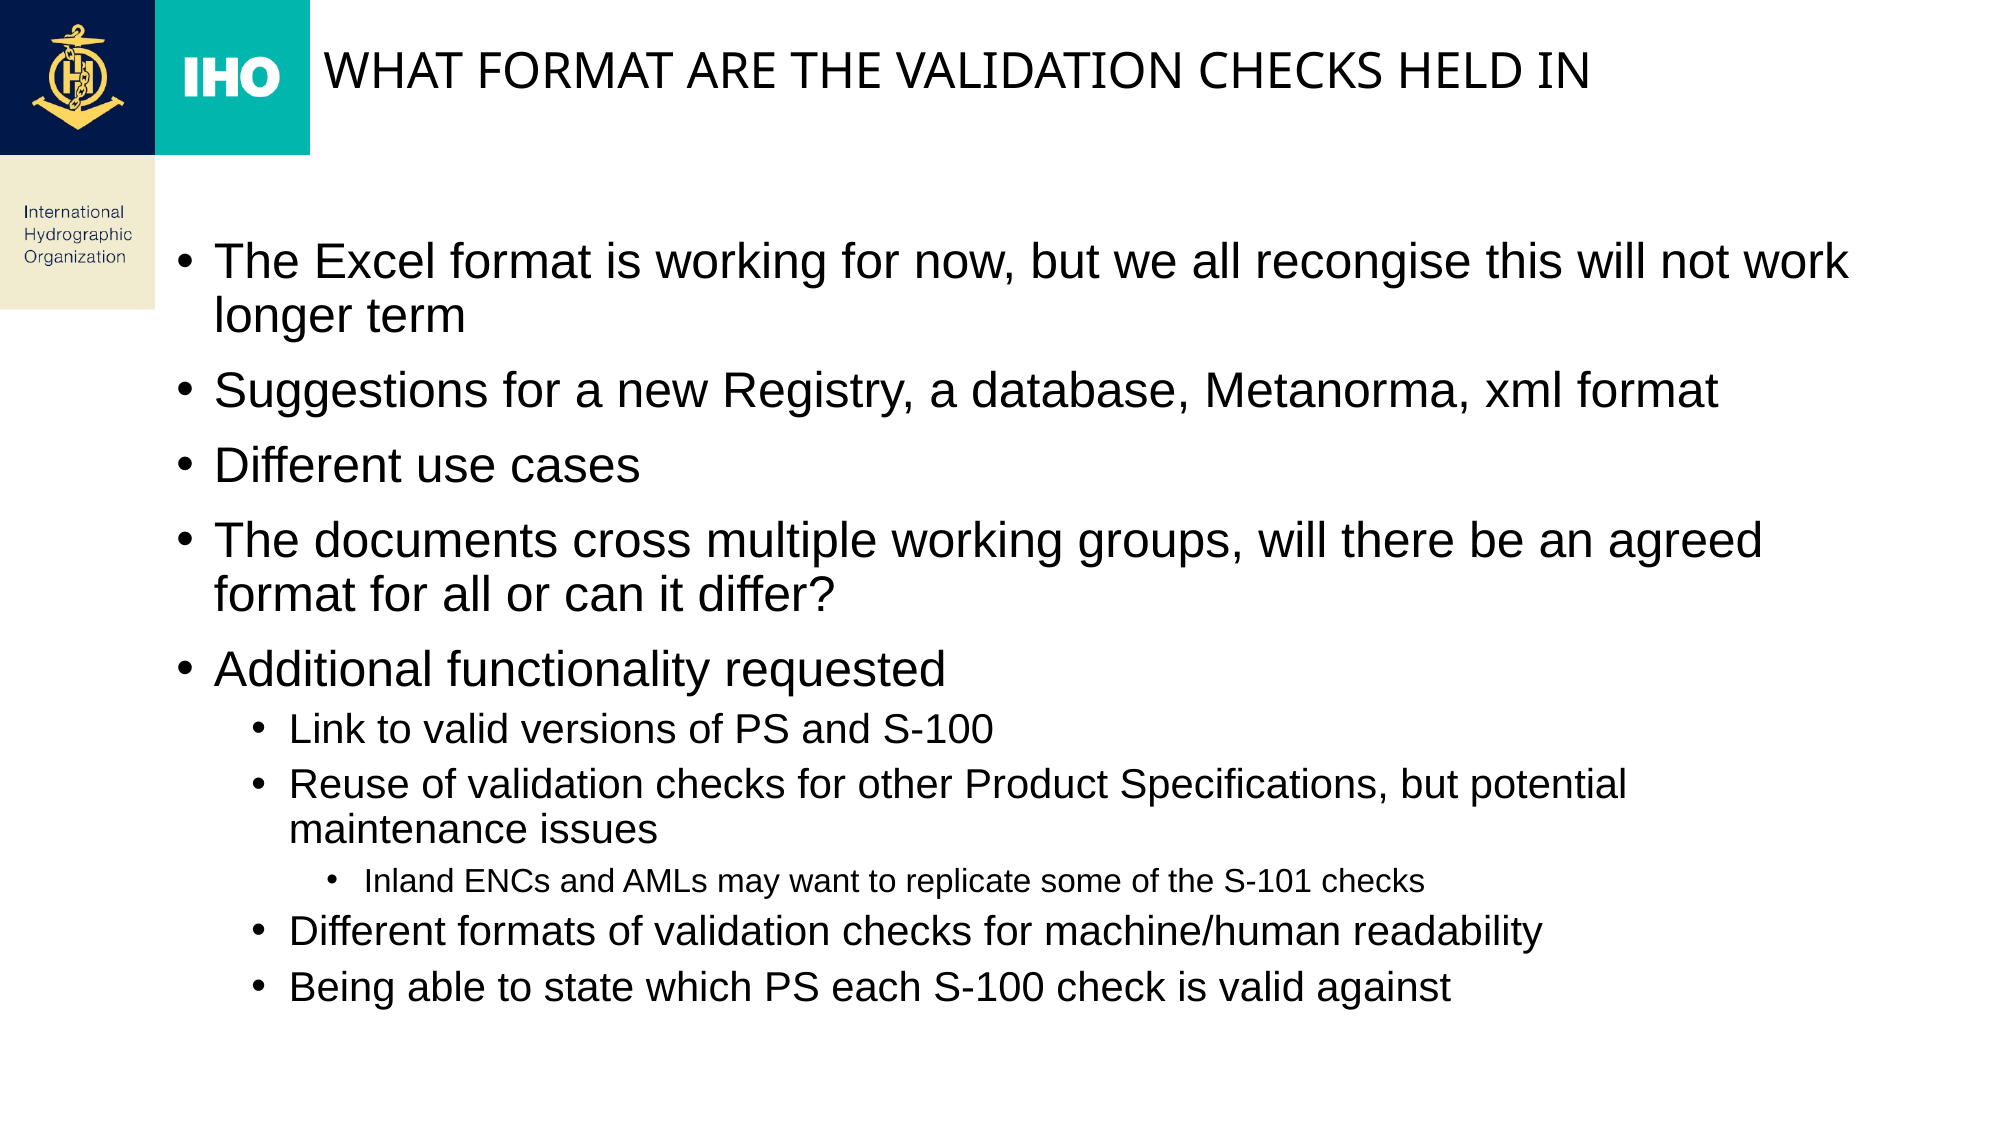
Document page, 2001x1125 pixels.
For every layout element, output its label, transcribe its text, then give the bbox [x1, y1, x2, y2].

picture [0, 0, 310, 310]
list The Excel format is working for now, but we all recongise this will not work longer term Suggestions for a new Registry, a database, Metanorma, xml format Different use cases The documents cross multiple working groups, will there be an agreed format for all or can it differ? Additional functionality requested Link to valid versions of PS and S-100 Reuse of validation checks for other Product Specifications, but potential maintenance issues Inland ENCs and AMLs may want to replicate some of the S-101 checks Different formats of validation checks for machine/human readability Being able to state which PS each S-100 check is valid against [161, 228, 1887, 1019]
title What format are the validation checks held in [308, 0, 2000, 145]
